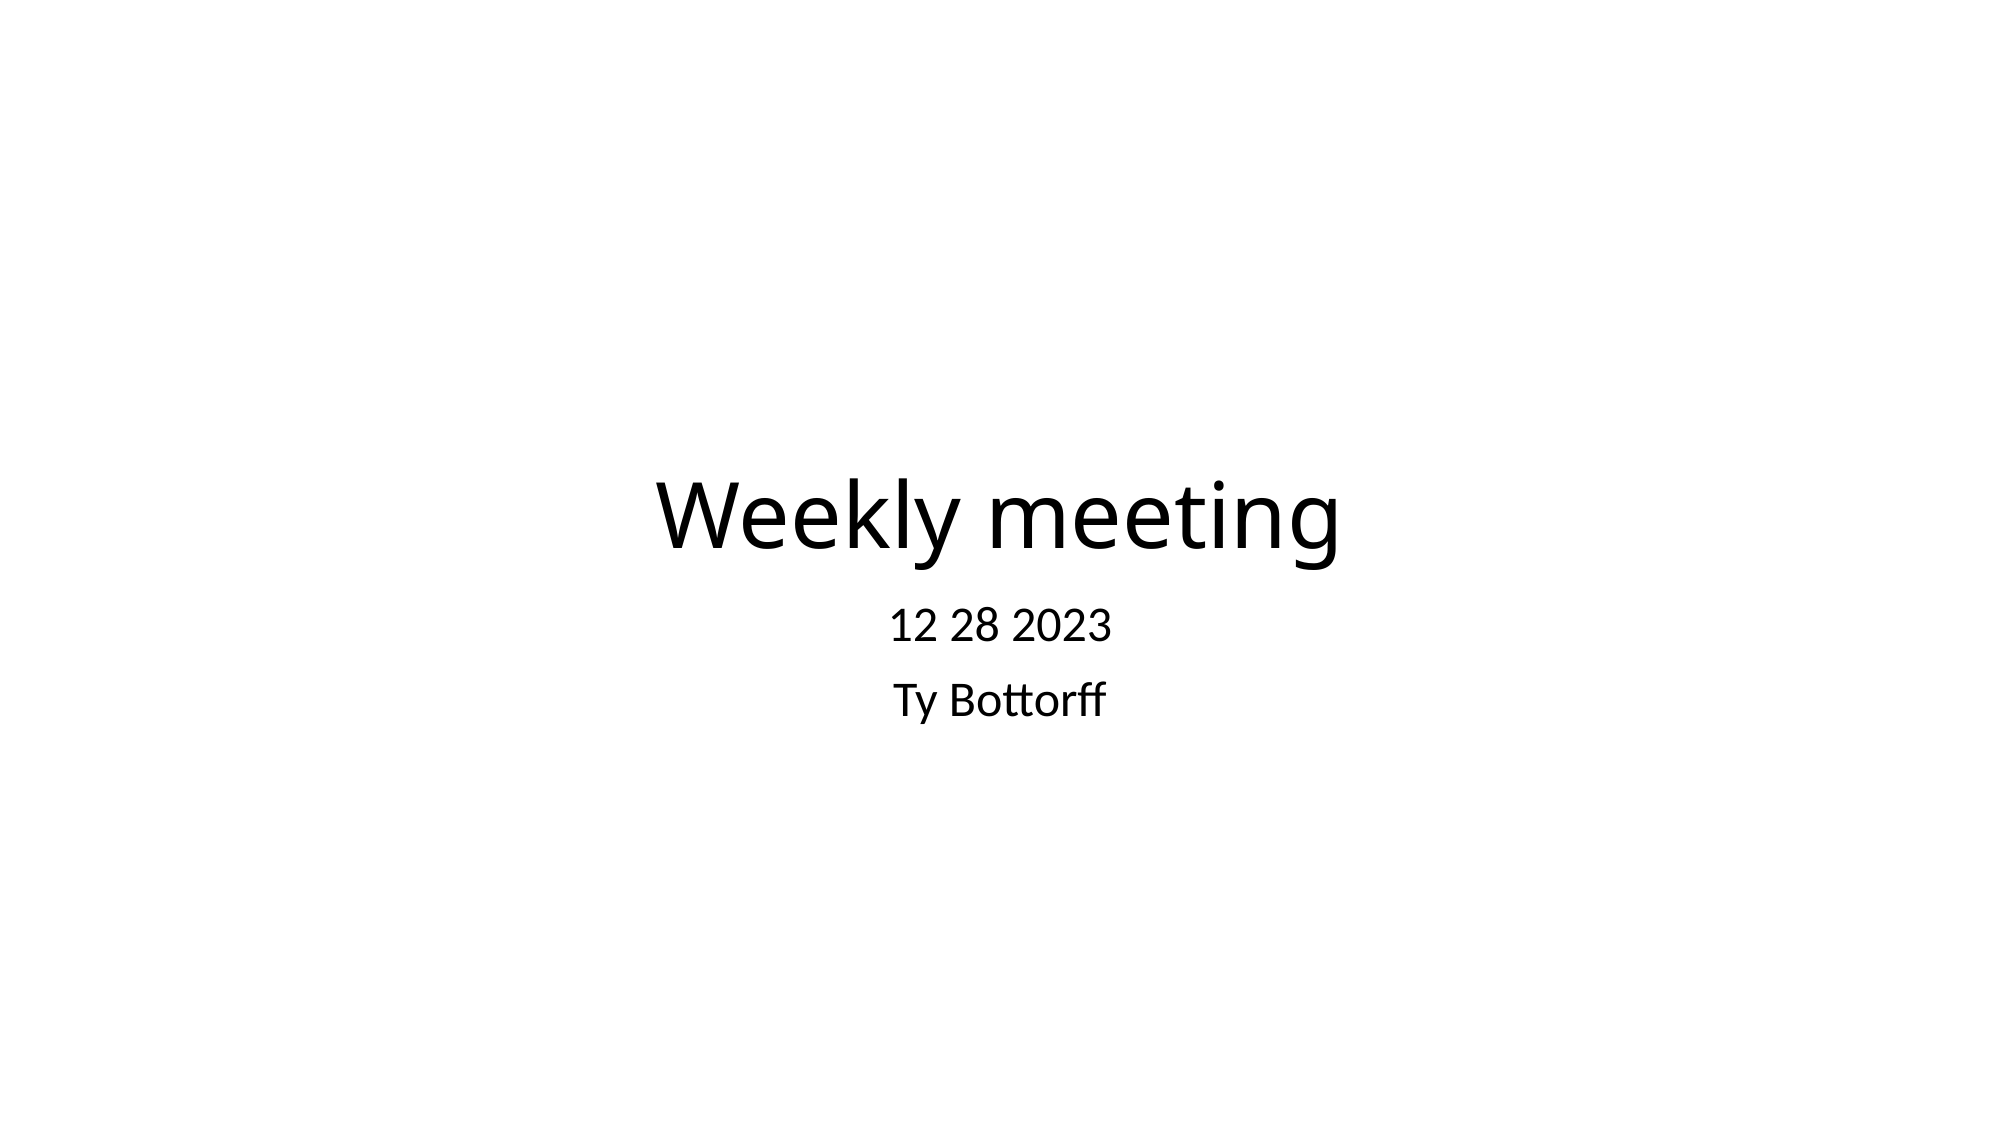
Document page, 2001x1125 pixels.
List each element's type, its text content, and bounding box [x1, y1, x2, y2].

title Weekly meeting [249, 184, 1750, 576]
subtitle 12 28 2023 Ty Bottorff [249, 590, 1750, 863]
